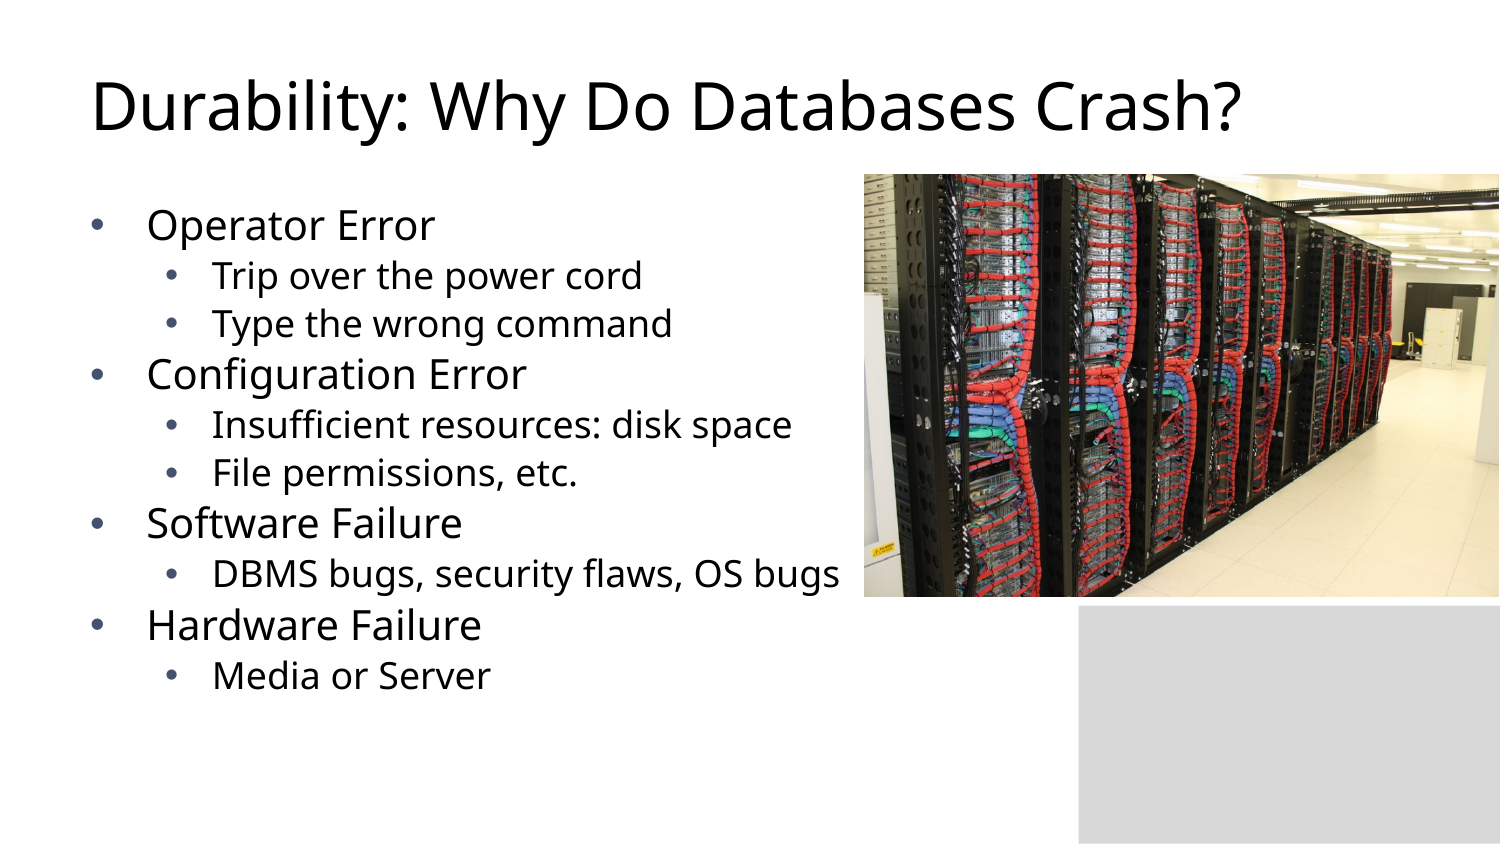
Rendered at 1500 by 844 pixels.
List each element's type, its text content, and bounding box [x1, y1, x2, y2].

title Durability: Why Do Databases Crash? [75, 33, 1425, 175]
picture [864, 174, 1499, 598]
list Operator Error Trip over the power cord Type the wrong command Configuration Error Insufficient resources: disk space File permissions, etc. Software Failure DBMS bugs, security flaws, OS bugs Hardware Failure Media or Server [75, 196, 1425, 754]
